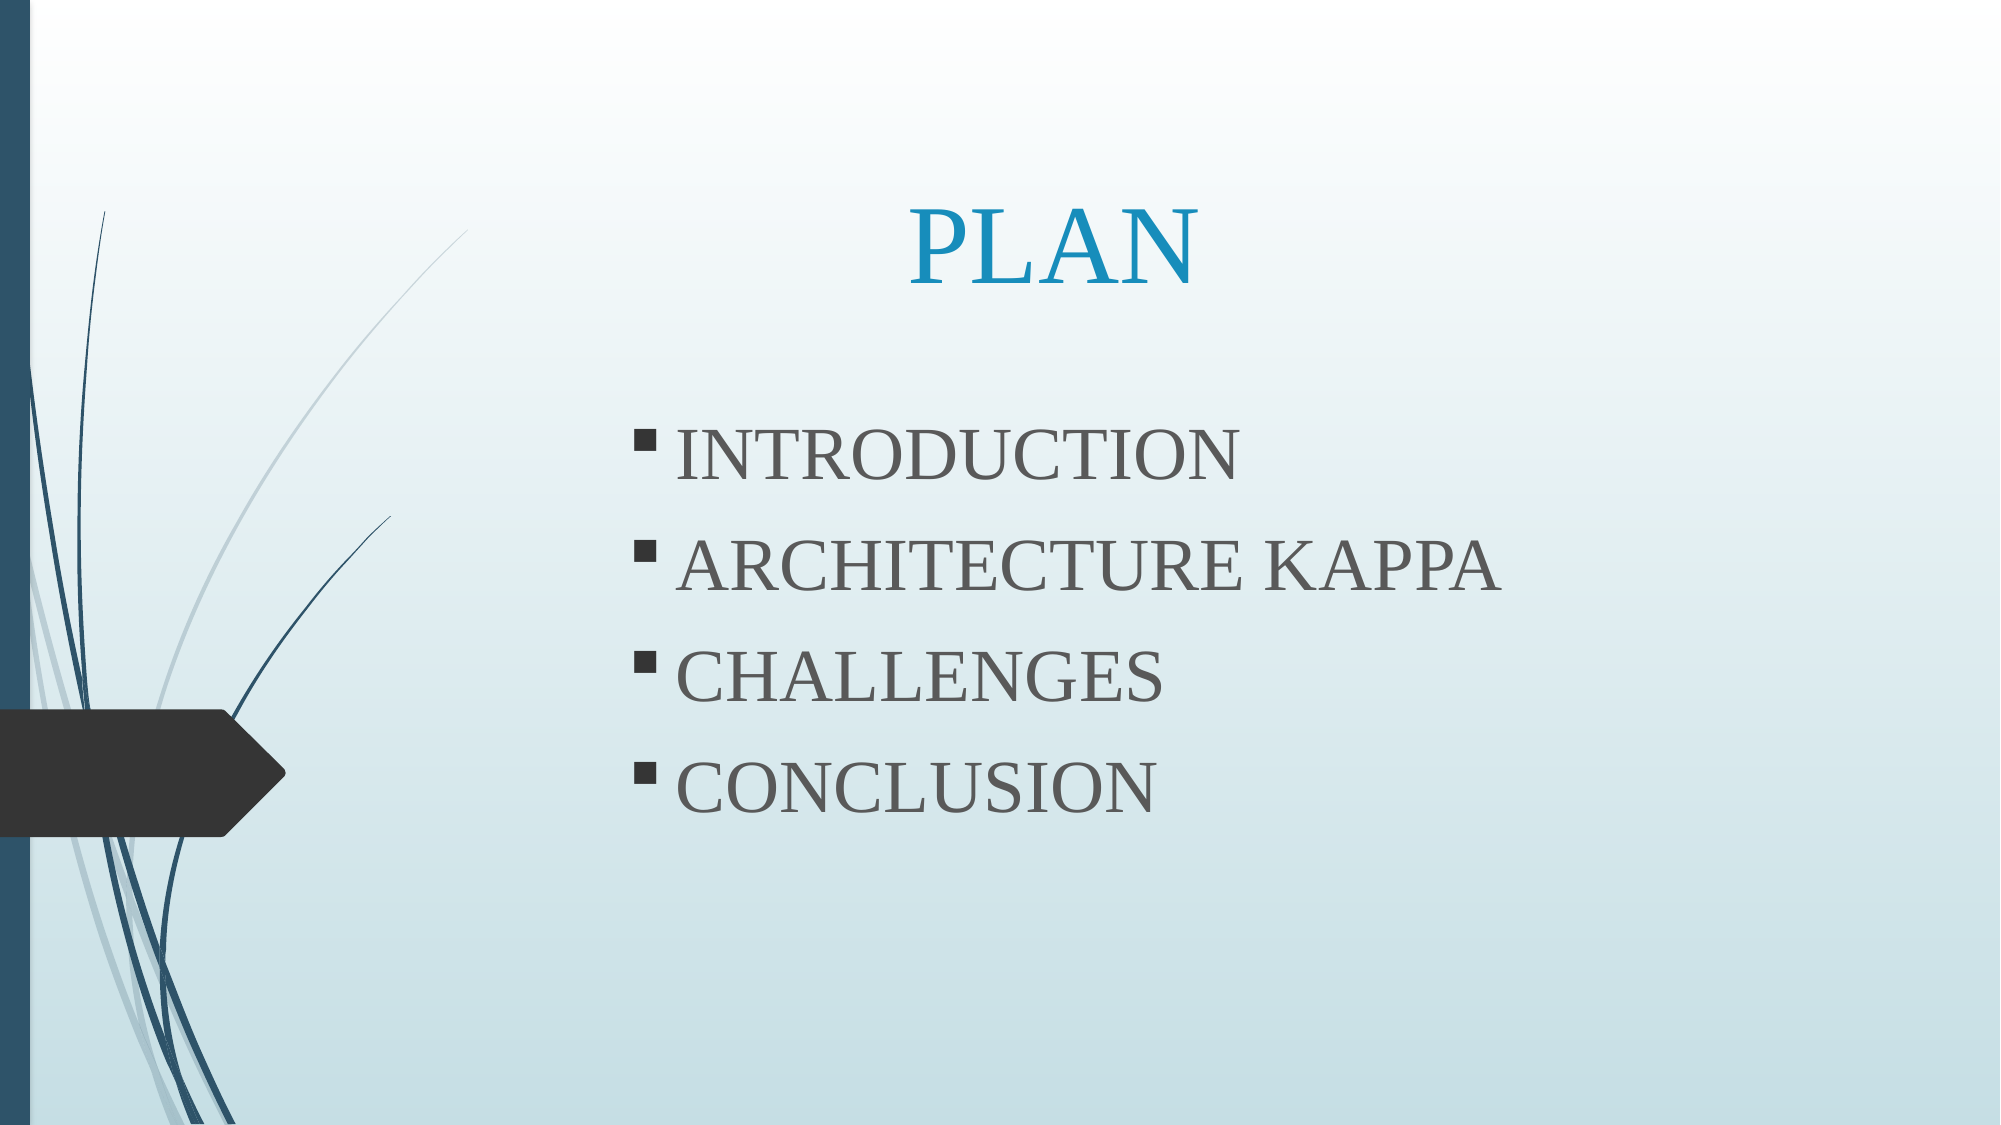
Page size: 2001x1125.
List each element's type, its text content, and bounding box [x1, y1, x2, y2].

subtitle INTRODUCTION ARCHITECTURE KAPPA CHALLENGES CONCLUSION [613, 397, 1653, 926]
title PLAN [478, 144, 1630, 314]
